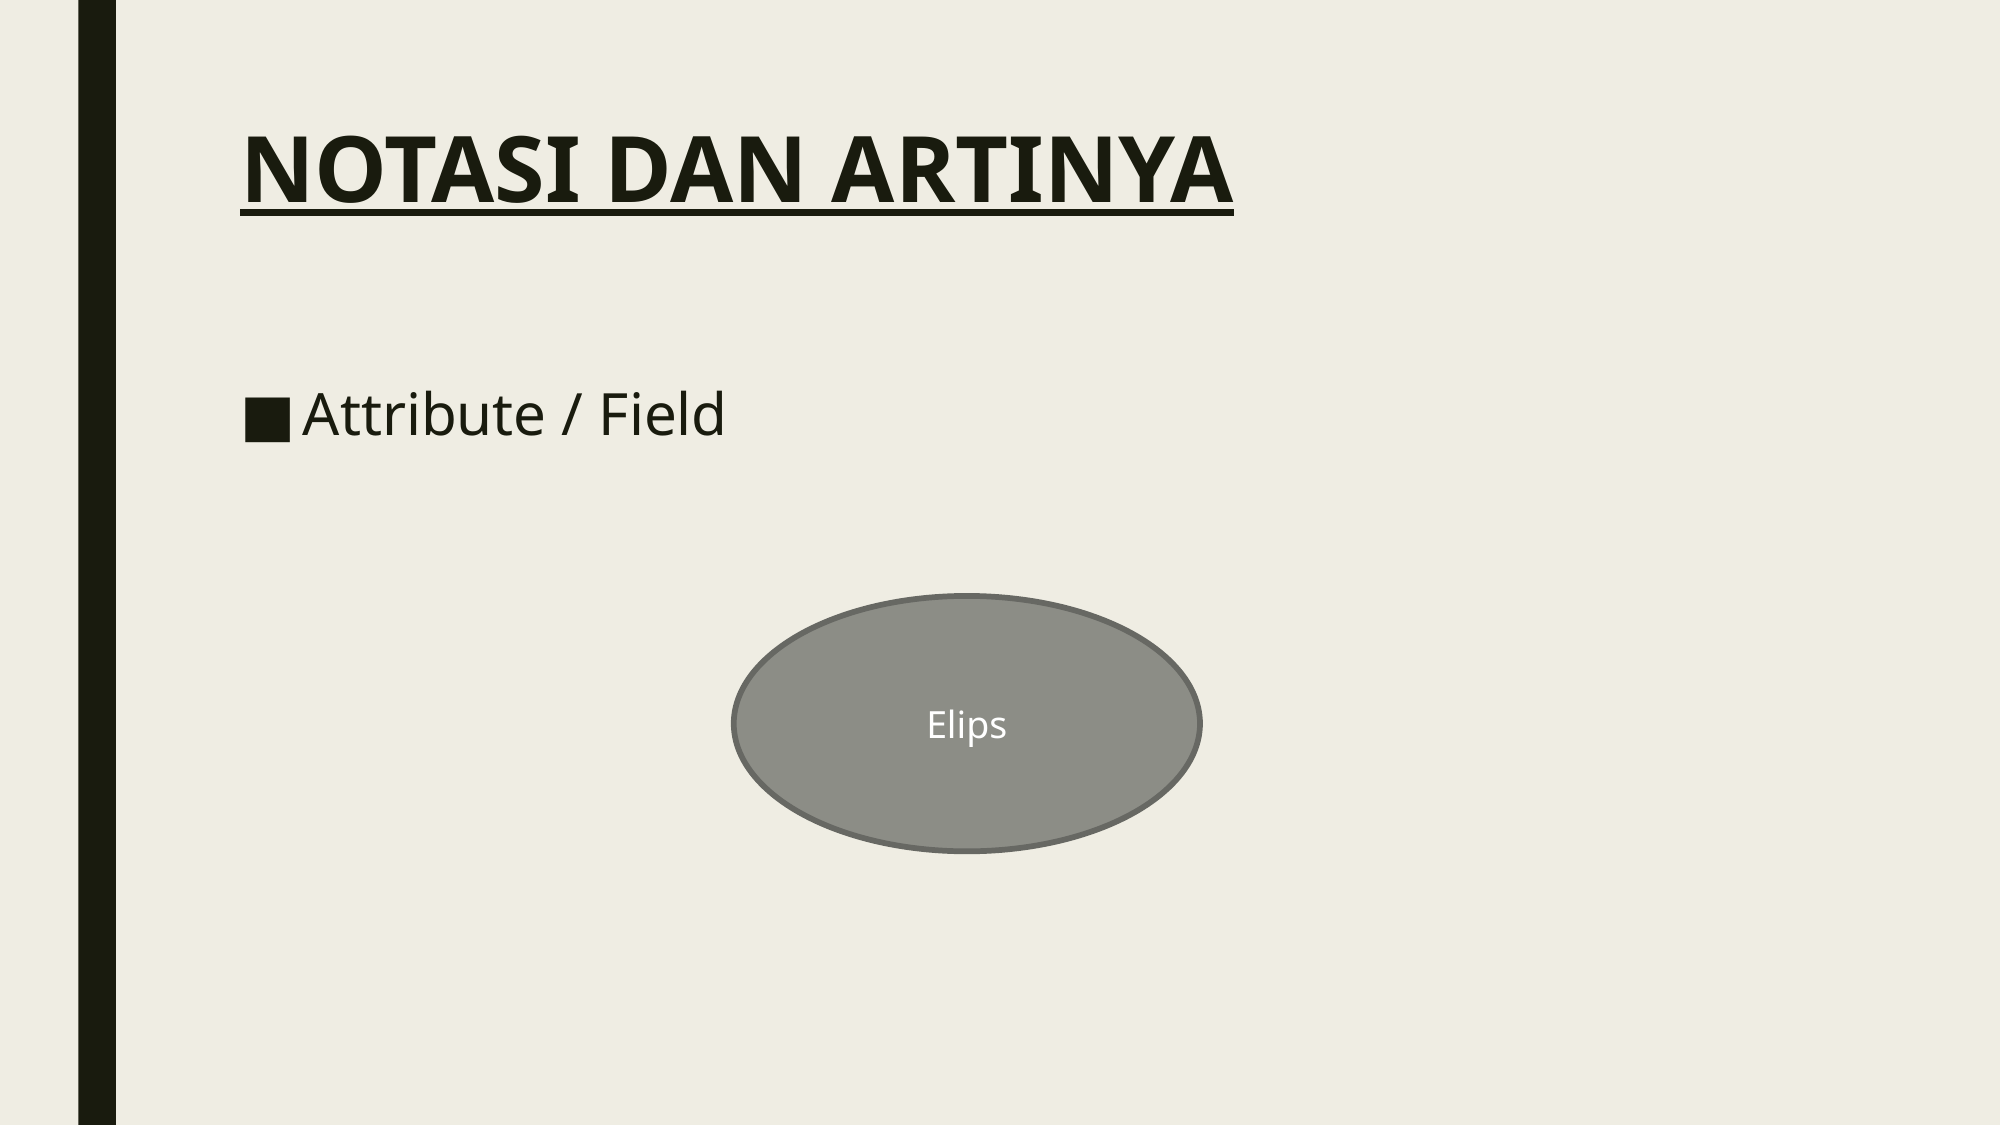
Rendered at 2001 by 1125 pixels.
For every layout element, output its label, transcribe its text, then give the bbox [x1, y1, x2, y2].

list Attribute / Field [225, 375, 1800, 963]
title NOTASI DAN ARTINYA [225, 116, 1800, 361]
text_box Elips [730, 593, 1203, 855]
